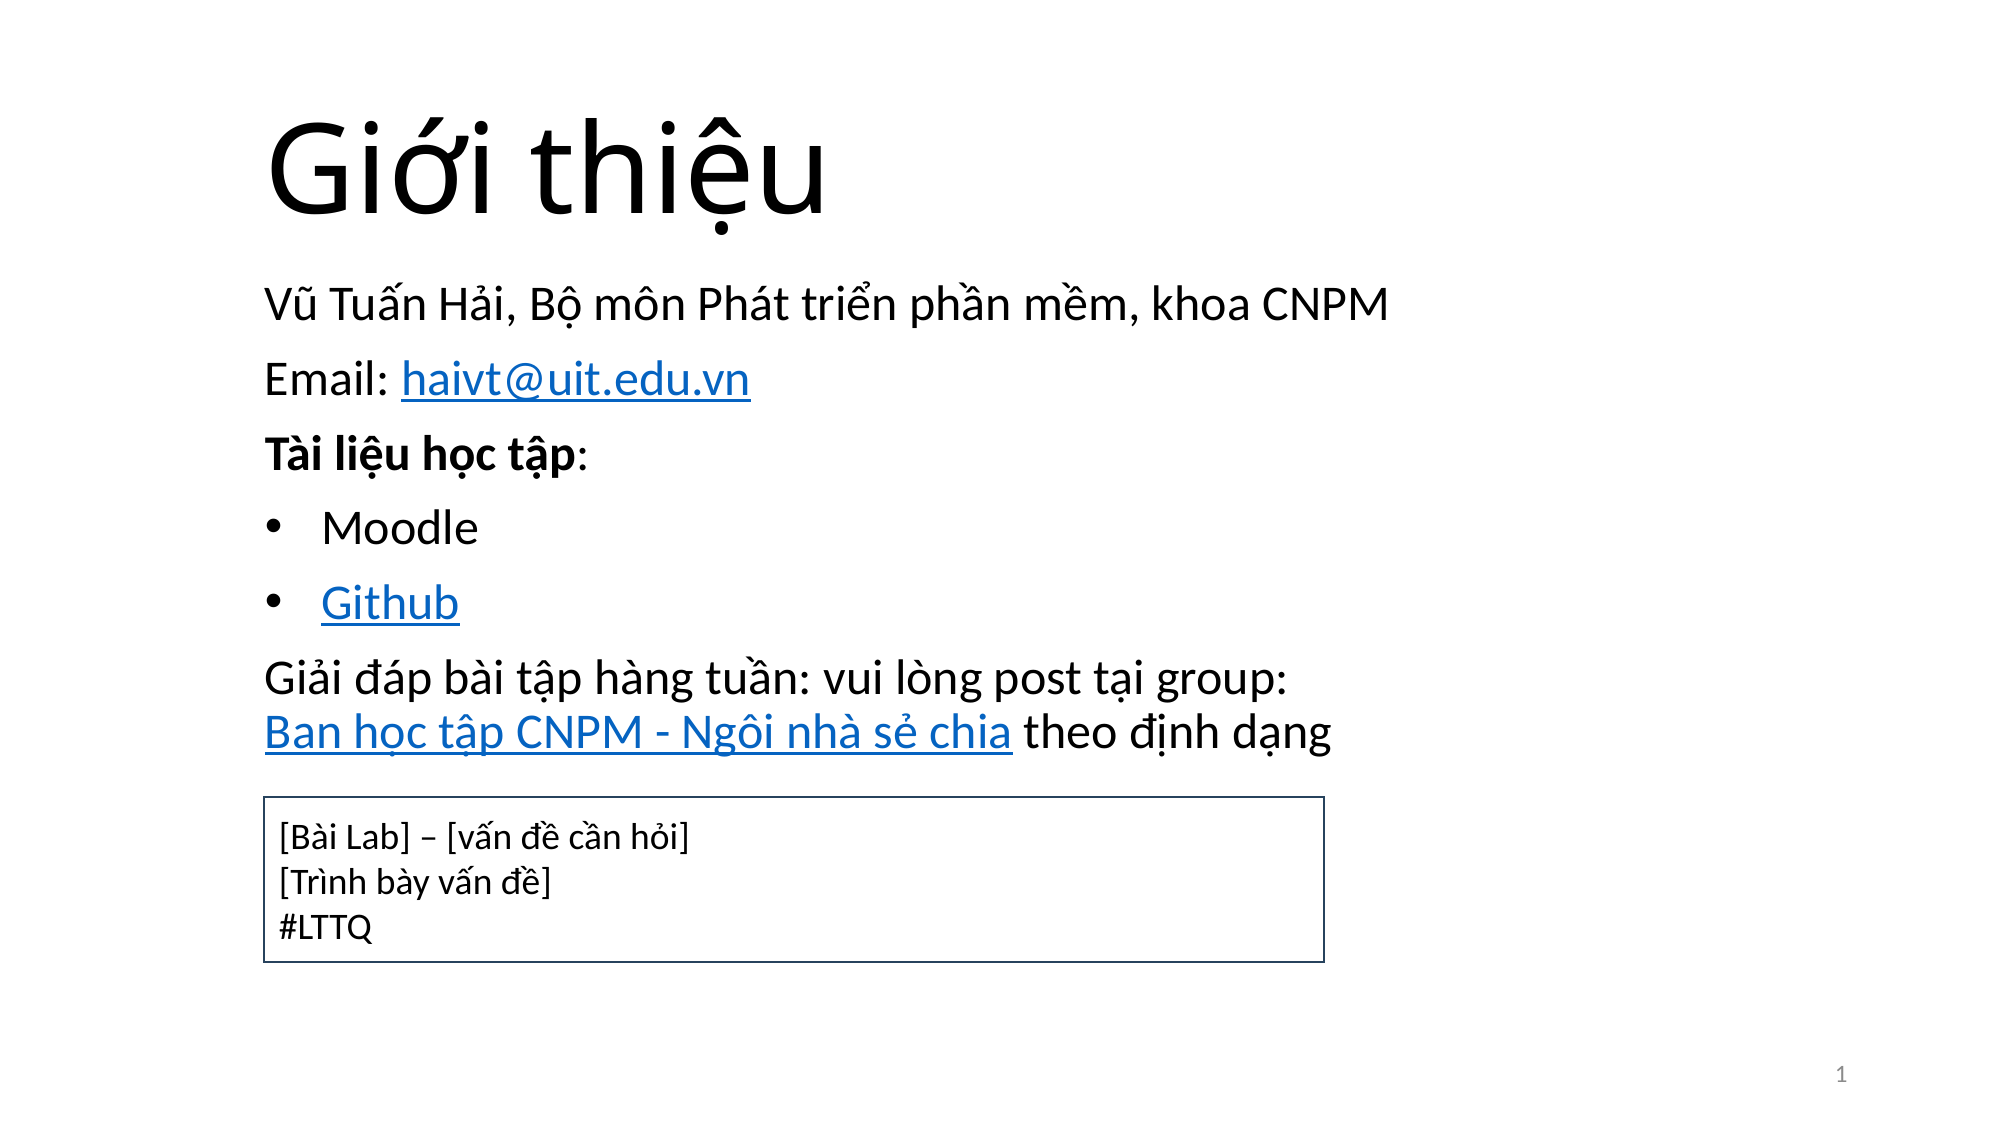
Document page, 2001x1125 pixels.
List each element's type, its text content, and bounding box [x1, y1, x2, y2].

text_box [Bài Lab] – [vấn đề cần hỏi] [Trình bày vấn đề] #LTTQ [263, 796, 1325, 963]
slide_number 1 [1412, 1042, 1863, 1103]
subtitle Vũ Tuấn Hải, Bộ môn Phát triển phần mềm, khoa CNPM Email: haivt@uit.edu.vn Tài liệu học tập: Moodle Github Giải đáp bài tập hàng tuần: vui lòng post tại group: Ban học tập CNPM - Ngôi nhà sẻ chia theo định dạng [249, 269, 1825, 986]
title Giới thiệu [249, 83, 1750, 249]
